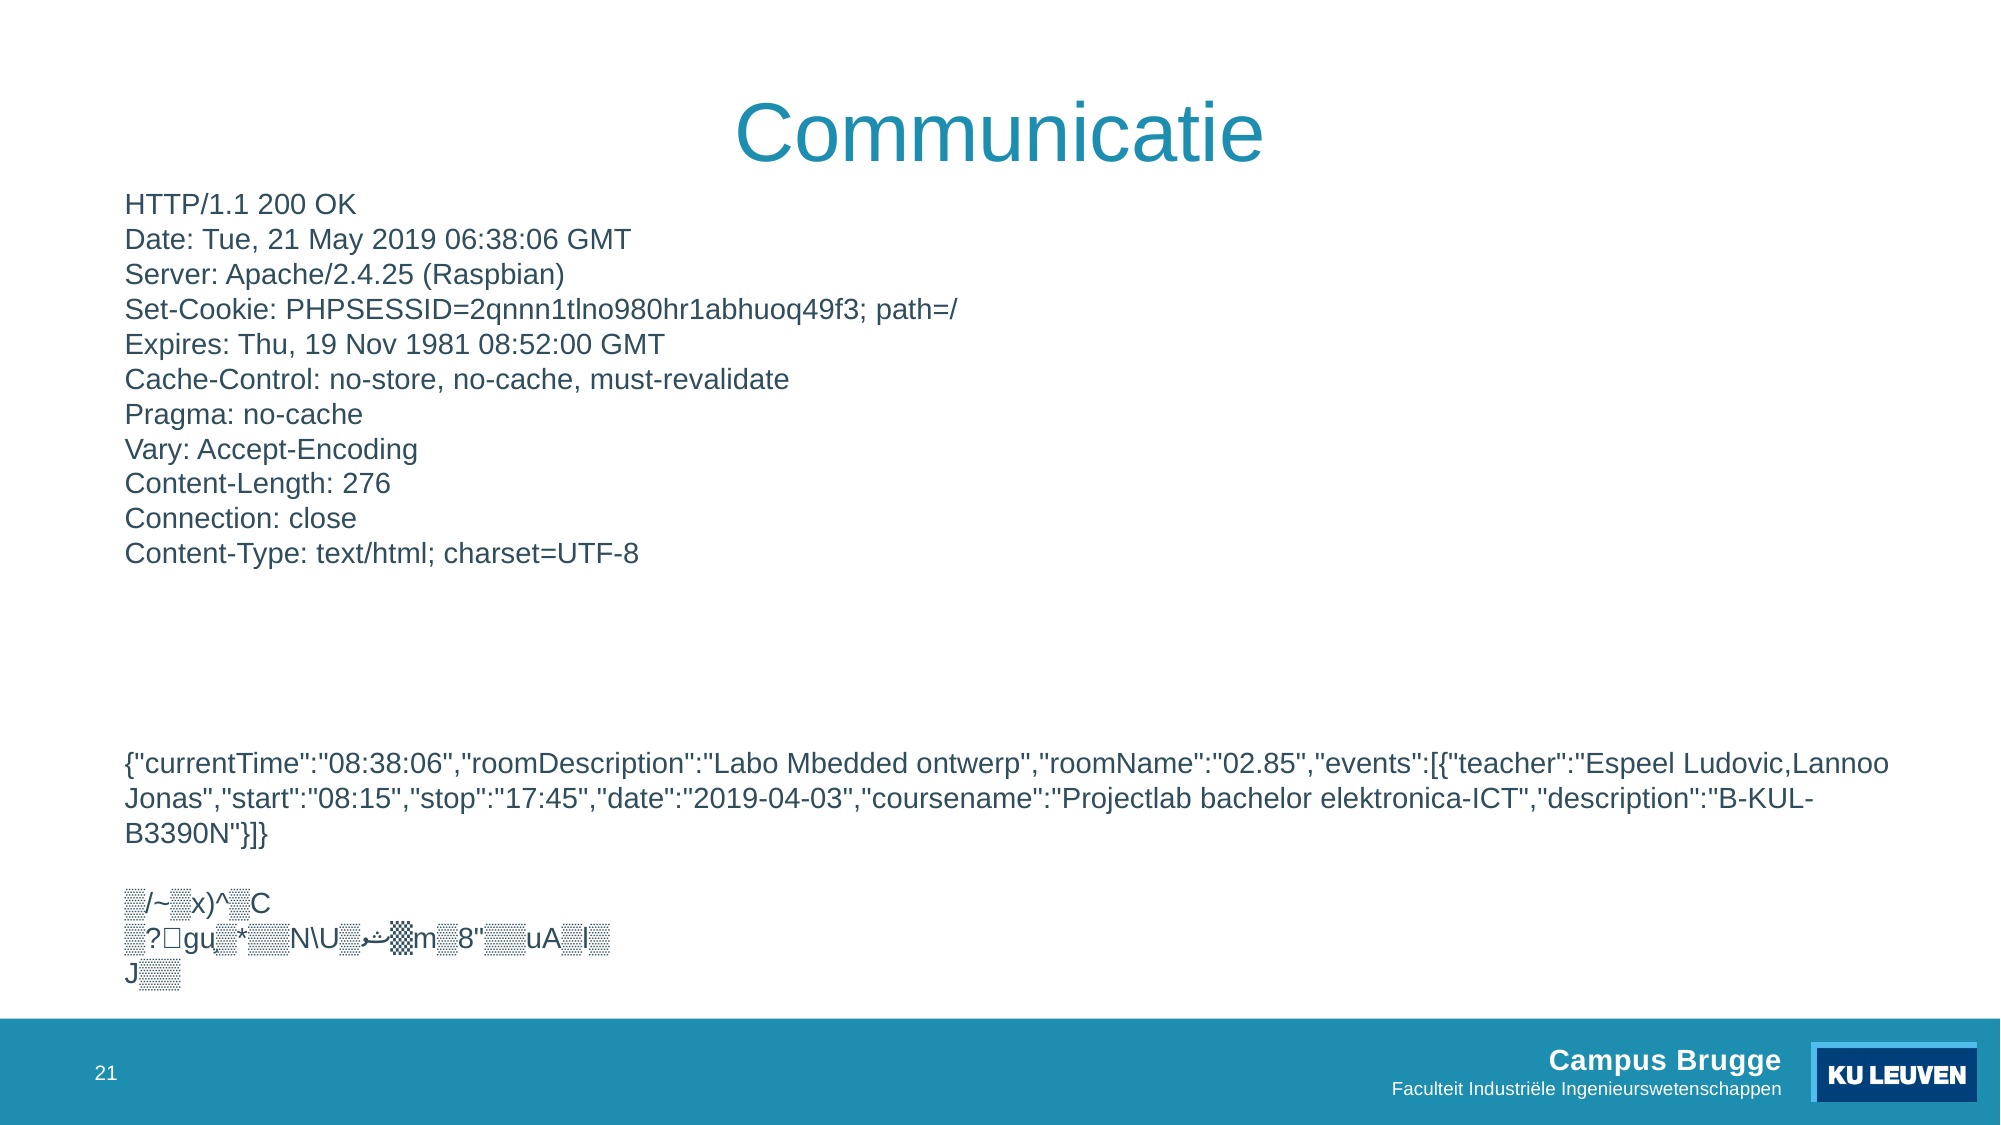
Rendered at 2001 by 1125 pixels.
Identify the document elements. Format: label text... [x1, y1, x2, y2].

picture [1811, 1042, 1977, 1102]
text_box HTTP/1.1 200 OK Date: Tue, 21 May 2019 06:38:06 GMT Server: Apache/2.4.25 (Raspbian) Set-Cookie: PHPSESSID=2qnnn1tlno980hr1abhuoq49f3; path=/ Expires: Thu, 19 Nov 1981 08:52:00 GMT Cache-Control: no-store, no-cache, must-revalidate Pragma: no-cache Vary: Accept-Encoding Content-Length: 276 Connection: close Content-Type: text/html; charset=UTF-8 {"currentTime":"08:38:06","roomDescription":"Labo Mbedded ontwerp","roomName":"02.85","events":[{"teacher":"Espeel Ludovic,Lannoo Jonas","start":"08:15","stop":"17:45","date":"2019-04-03","coursename":"Projectlab bachelor elektronica-ICT","description":"B-KUL-B3390N"}]} ▒/~▒x)^▒C ▒?gu֛▒*▒▒N\U▒ޝ▒m▒8"▒▒uA▒l▒ J▒▒ [109, 177, 1921, 1032]
title Communicatie [94, 33, 1906, 223]
slide_number 21 [94, 1018, 201, 1125]
